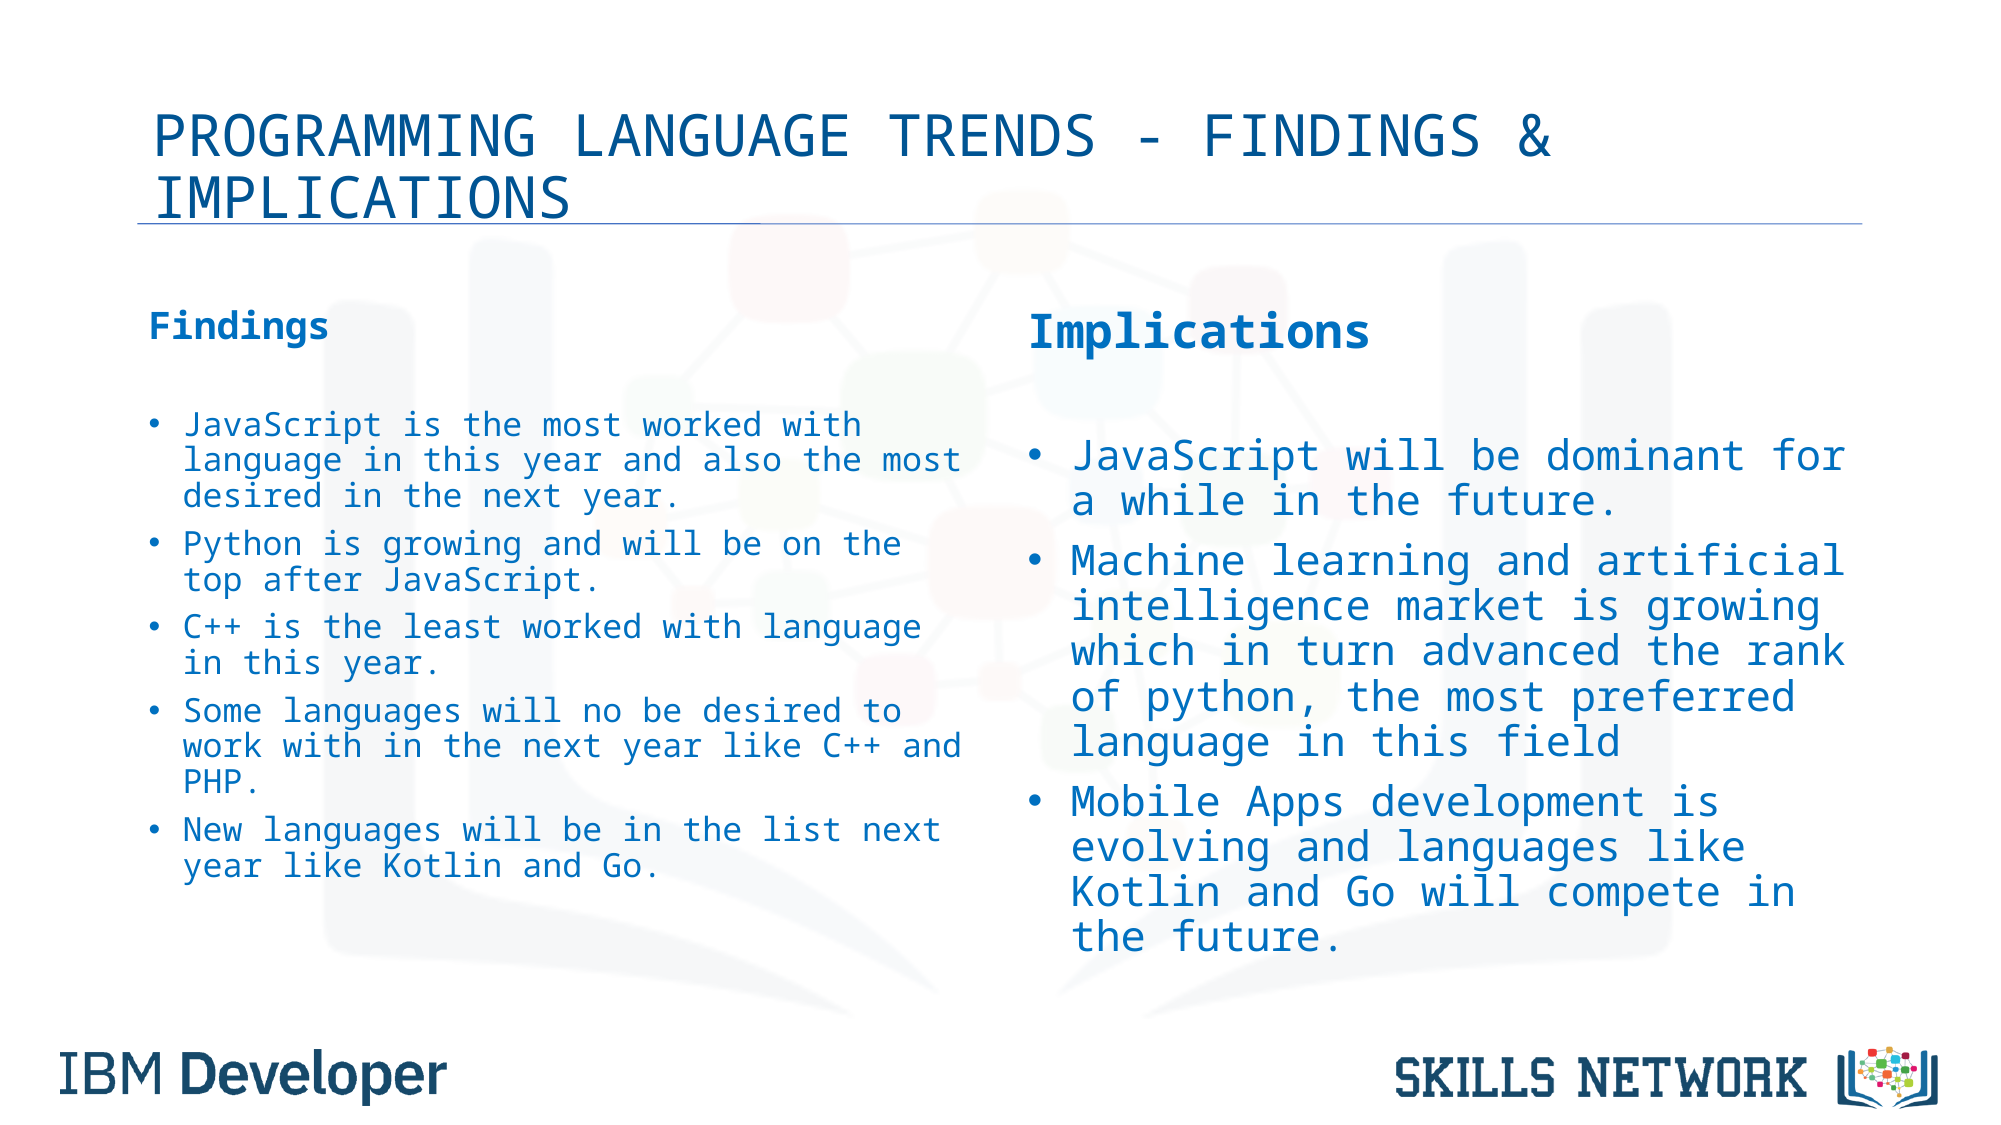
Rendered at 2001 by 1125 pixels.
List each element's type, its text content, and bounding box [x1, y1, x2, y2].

picture [55, 1045, 459, 1108]
title PROGRAMMING LANGUAGE TRENDS - FINDINGS & IMPLICATIONS [137, 59, 1863, 278]
list Implications JavaScript will be dominant for a while in the future. Machine learning and artificial intelligence market is growing which in turn advanced the rank of python, the most preferred language in this field Mobile Apps development is evolving and languages like Kotlin and Go will compete in the future. [1012, 299, 1863, 1014]
picture [1390, 1045, 1945, 1111]
list Findings JavaScript is the most worked with language in this year and also the most desired in the next year. Python is growing and will be on the top after JavaScript. C++ is the least worked with language in this year. Some languages will no be desired to work with in the next year like C++ and PHP. New languages will be in the list next year like Kotlin and Go. [133, 299, 984, 900]
